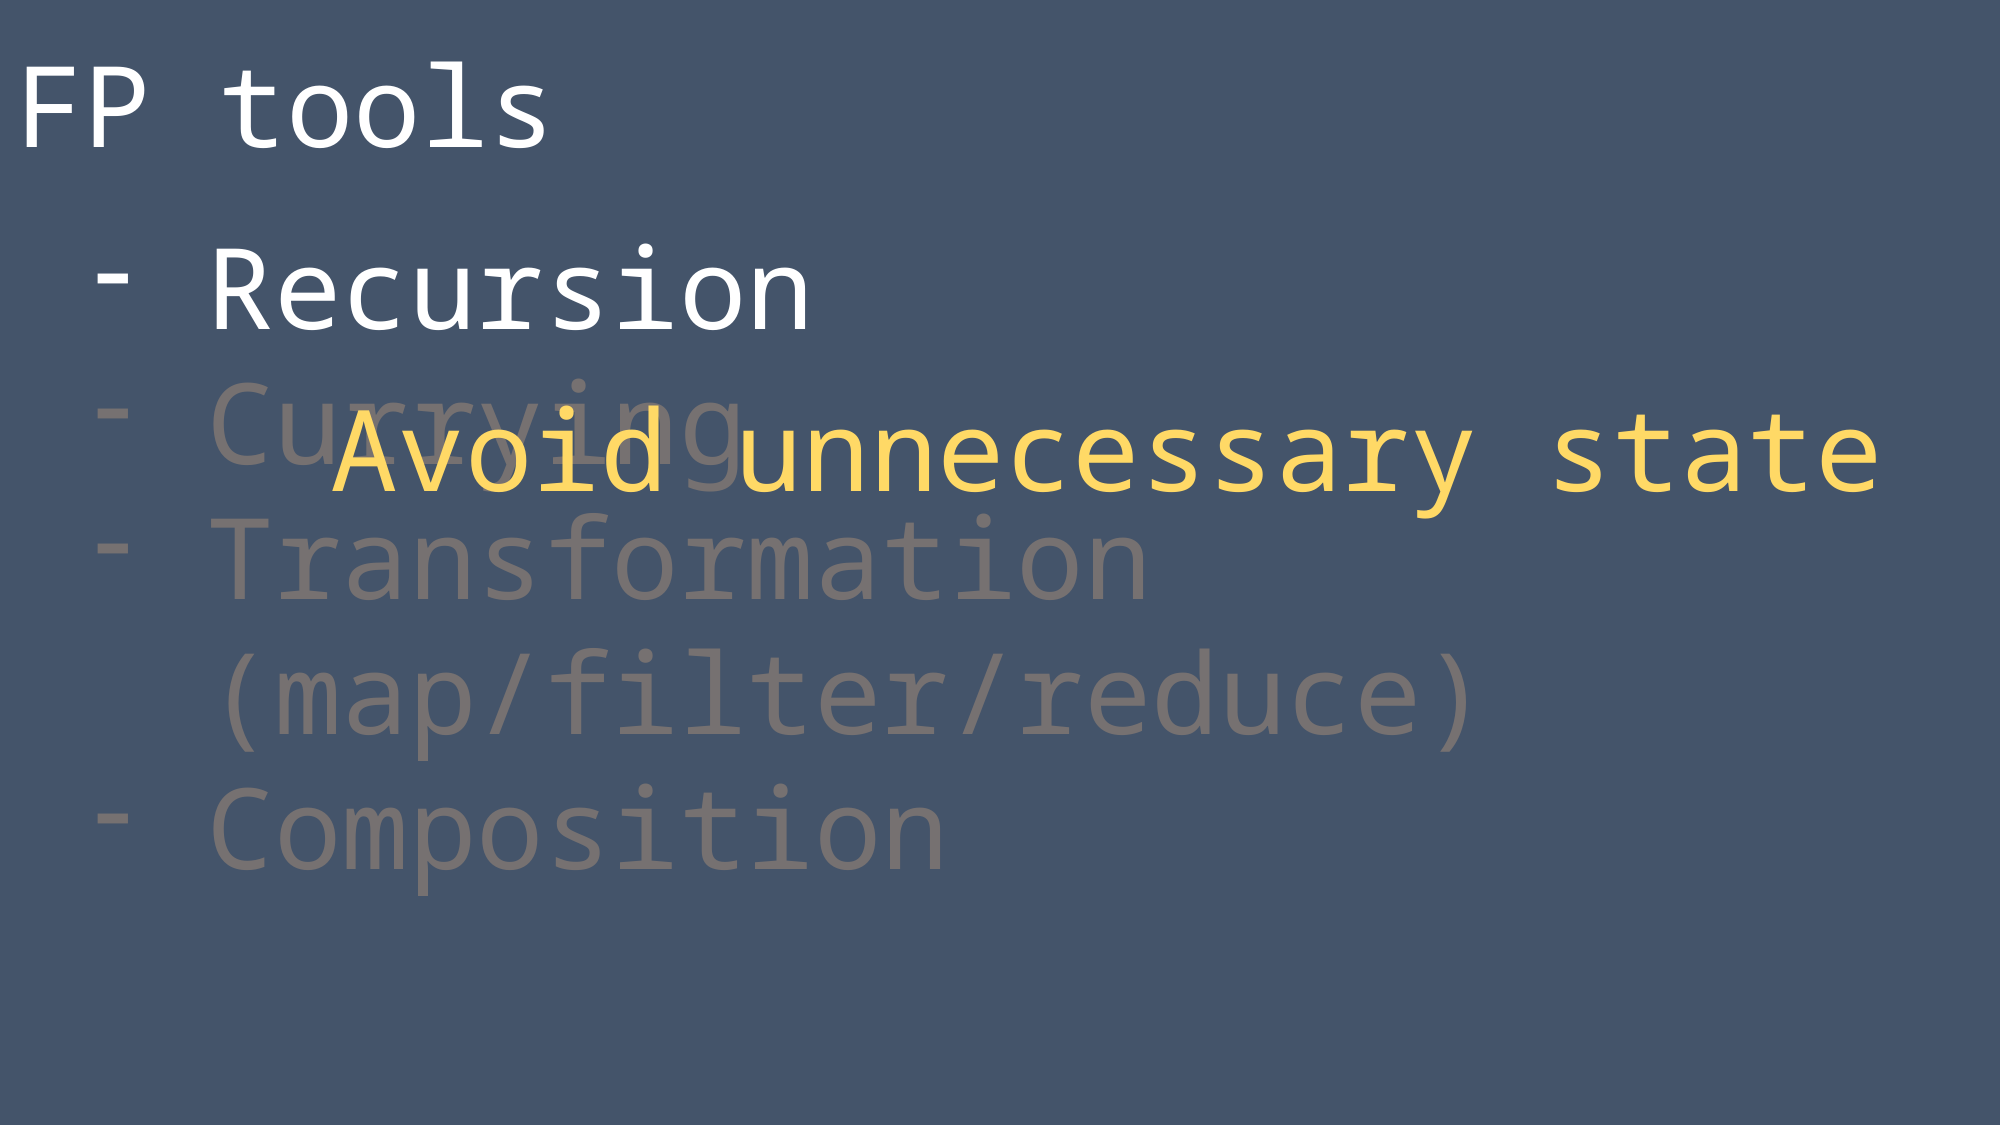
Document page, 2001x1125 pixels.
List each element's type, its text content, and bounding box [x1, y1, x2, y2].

text_box Avoid unnecessary state [315, 371, 1898, 522]
text_box Recursion Currying Transformation (map/filter/reduce) Composition [79, 209, 1505, 900]
text_box FP tools [1, 27, 572, 177]
